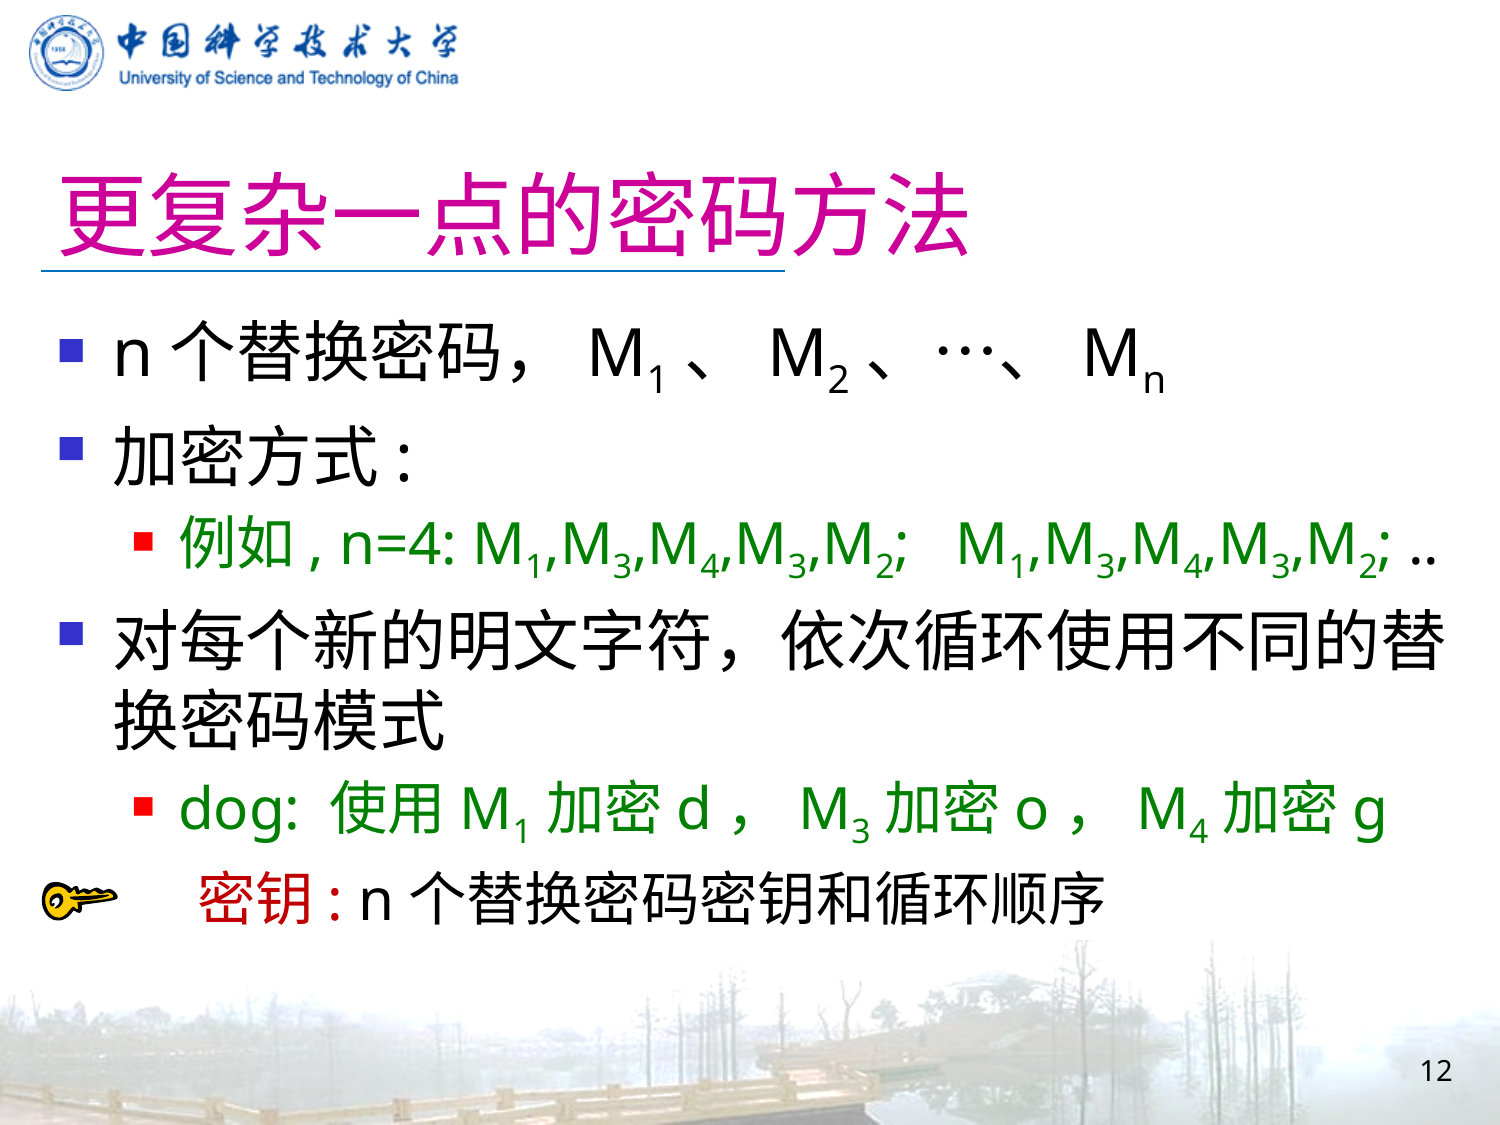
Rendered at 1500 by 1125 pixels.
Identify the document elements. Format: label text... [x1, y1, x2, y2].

text_box 有效吗？ [0, 940, 1500, 1125]
picture [29, 15, 461, 91]
title 更复杂一点的密码方法 [40, 34, 1468, 276]
slide_number 12 [1154, 1023, 1468, 1100]
list n个替换密码，M1、M2、…、Mn 加密方式: 例如, n=4: M1,M3,M4,M3,M2; M1,M3,M4,M3,M2; .. 对每个新的明文字符，依次循环使用不同的替换密码模式 dog: 使用M1加密d，M3加密o，M4加密g 密钥: n个替换密码密钥和循环顺序 [40, 302, 1470, 1007]
picture [40, 881, 118, 922]
